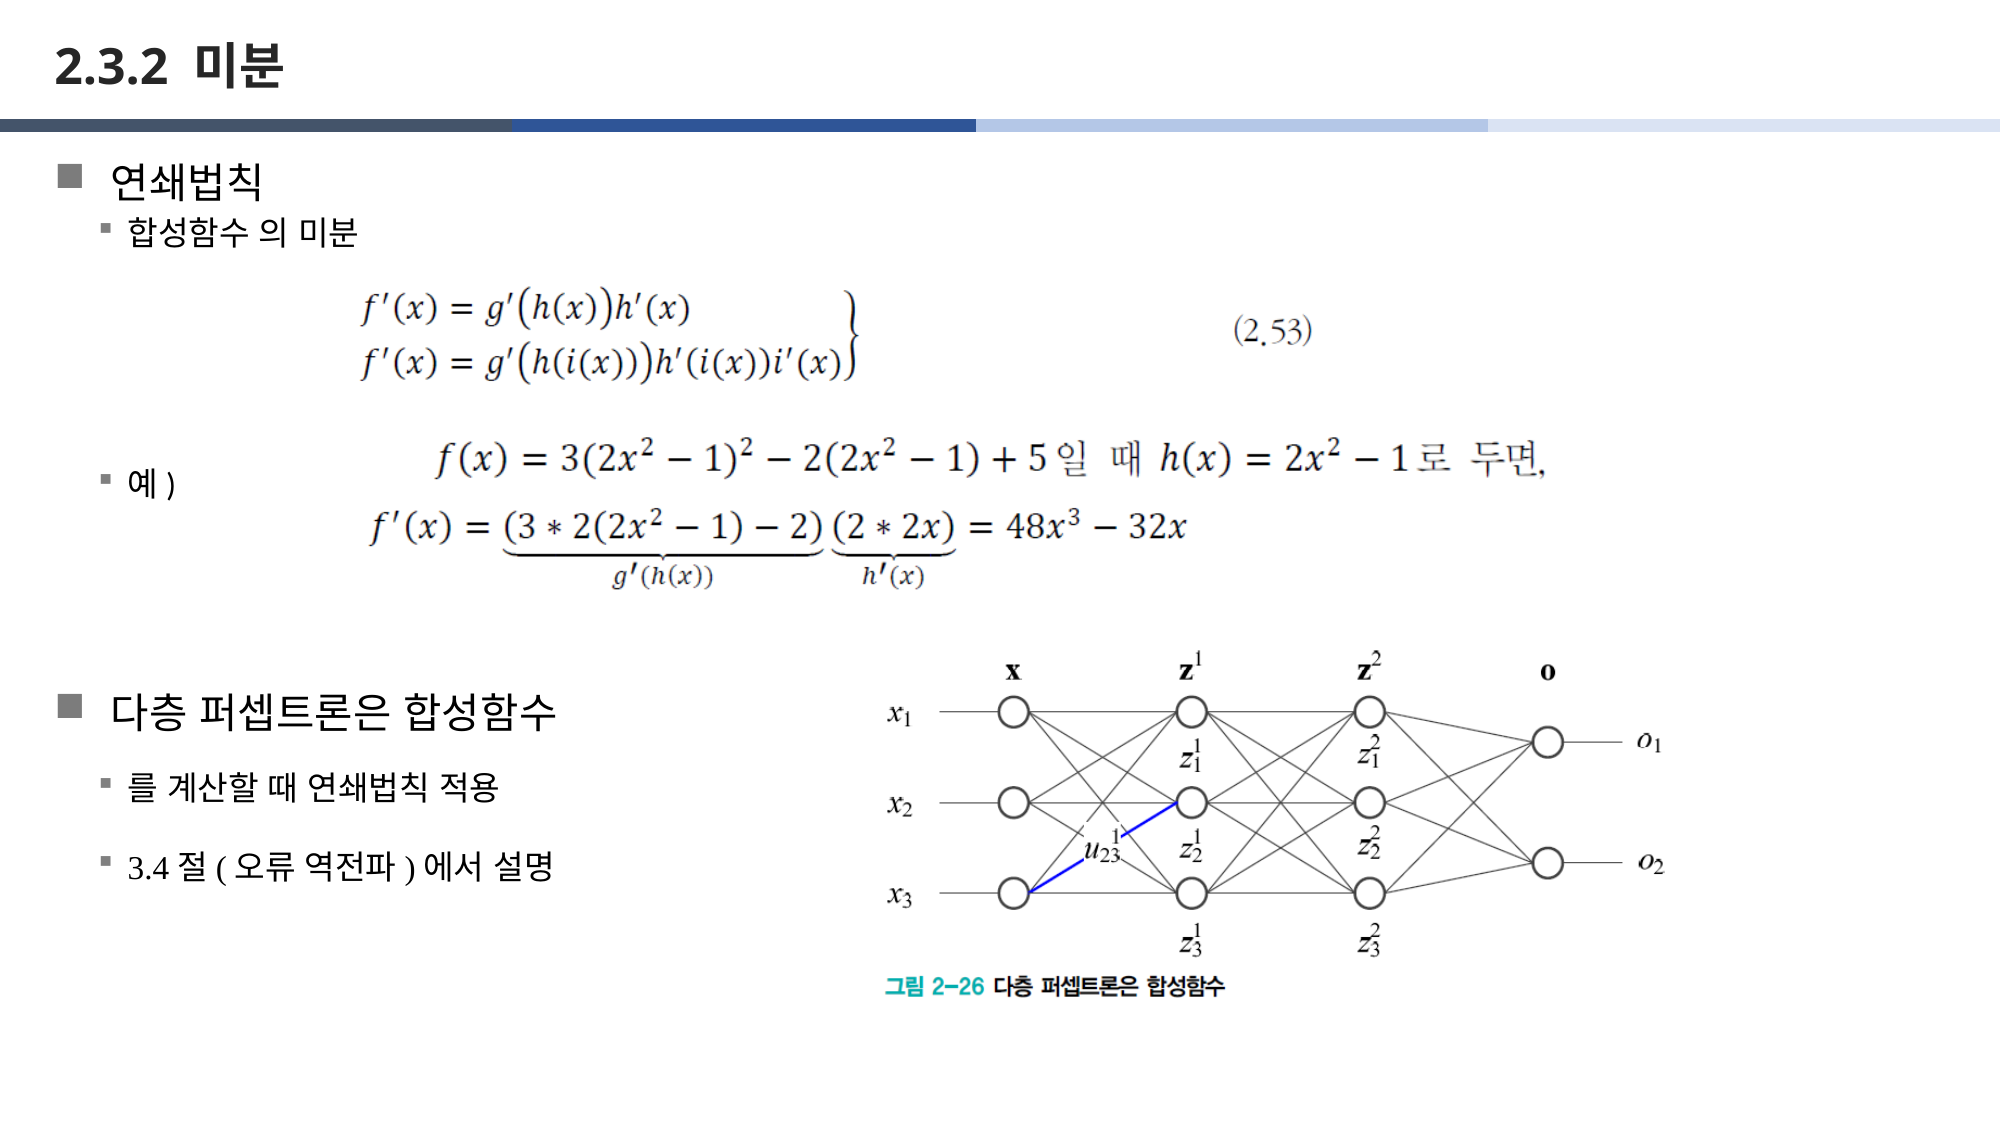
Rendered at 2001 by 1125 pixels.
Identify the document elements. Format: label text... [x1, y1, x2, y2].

picture [362, 503, 1190, 597]
title 2.3.2 미분 [39, 23, 1693, 114]
picture [357, 278, 1315, 386]
picture [882, 645, 1667, 1000]
picture [432, 432, 1556, 489]
